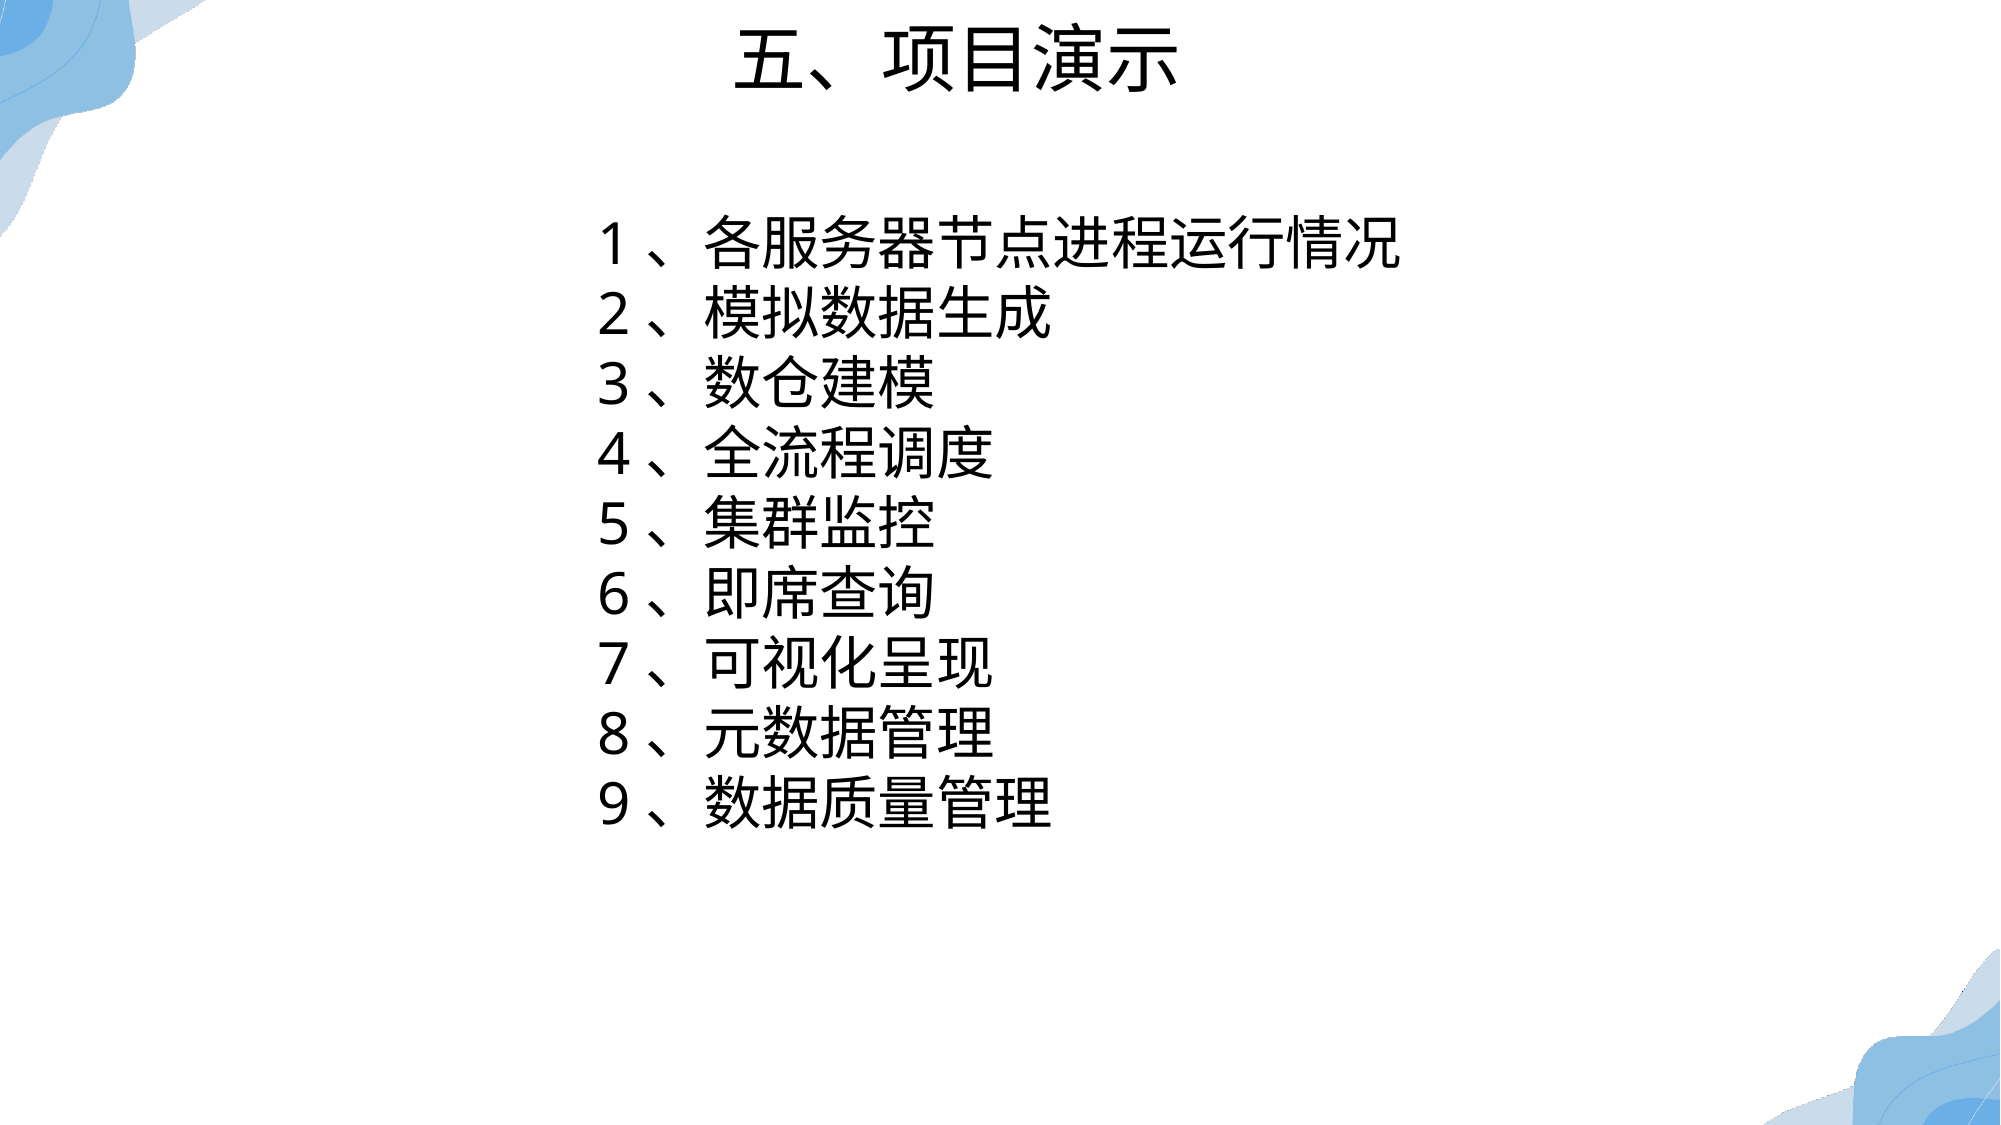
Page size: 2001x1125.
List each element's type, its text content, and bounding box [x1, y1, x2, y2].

text_box 1、各服务器节点进程运行情况 2、模拟数据生成 3、数仓建模 4、全流程调度 5、集群监控 6、即席查询 7、可视化呈现 8、元数据管理 9、数据质量管理 [582, 199, 1417, 844]
picture [1756, 949, 2000, 1125]
picture [0, 0, 212, 246]
text_box 五、项目演示 [715, 4, 1197, 110]
